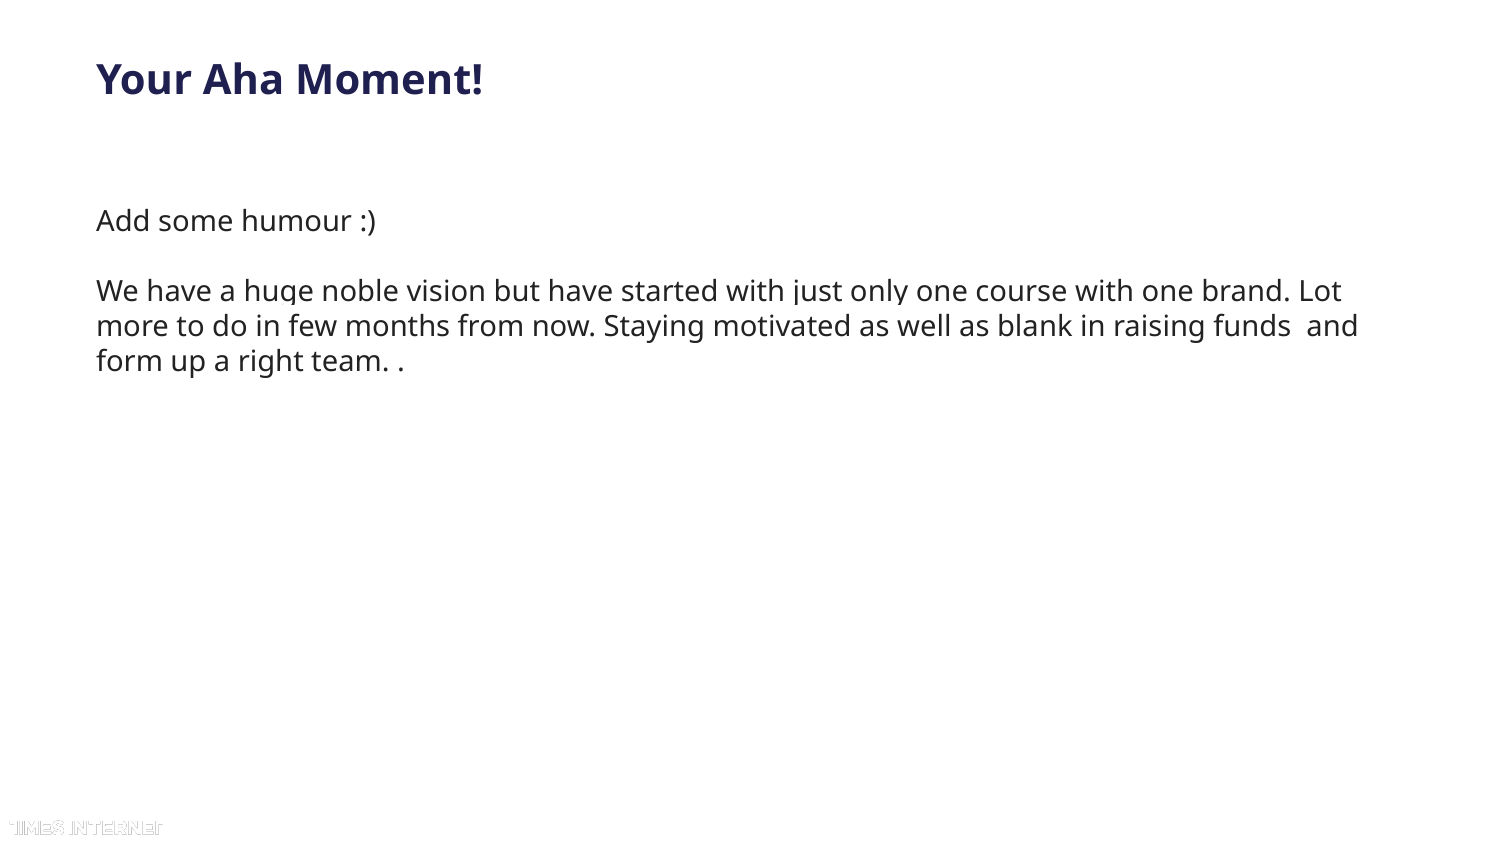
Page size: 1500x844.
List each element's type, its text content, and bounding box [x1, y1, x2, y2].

title Your Aha Moment! [81, 37, 1440, 133]
picture [8, 818, 164, 837]
text_box Add some humour :) We have a huge noble vision but have started with just only one course with one brand. Lot more to do in few months from now. Staying motivated as well as blank in raising funds and form up a right team. . [81, 187, 1433, 748]
